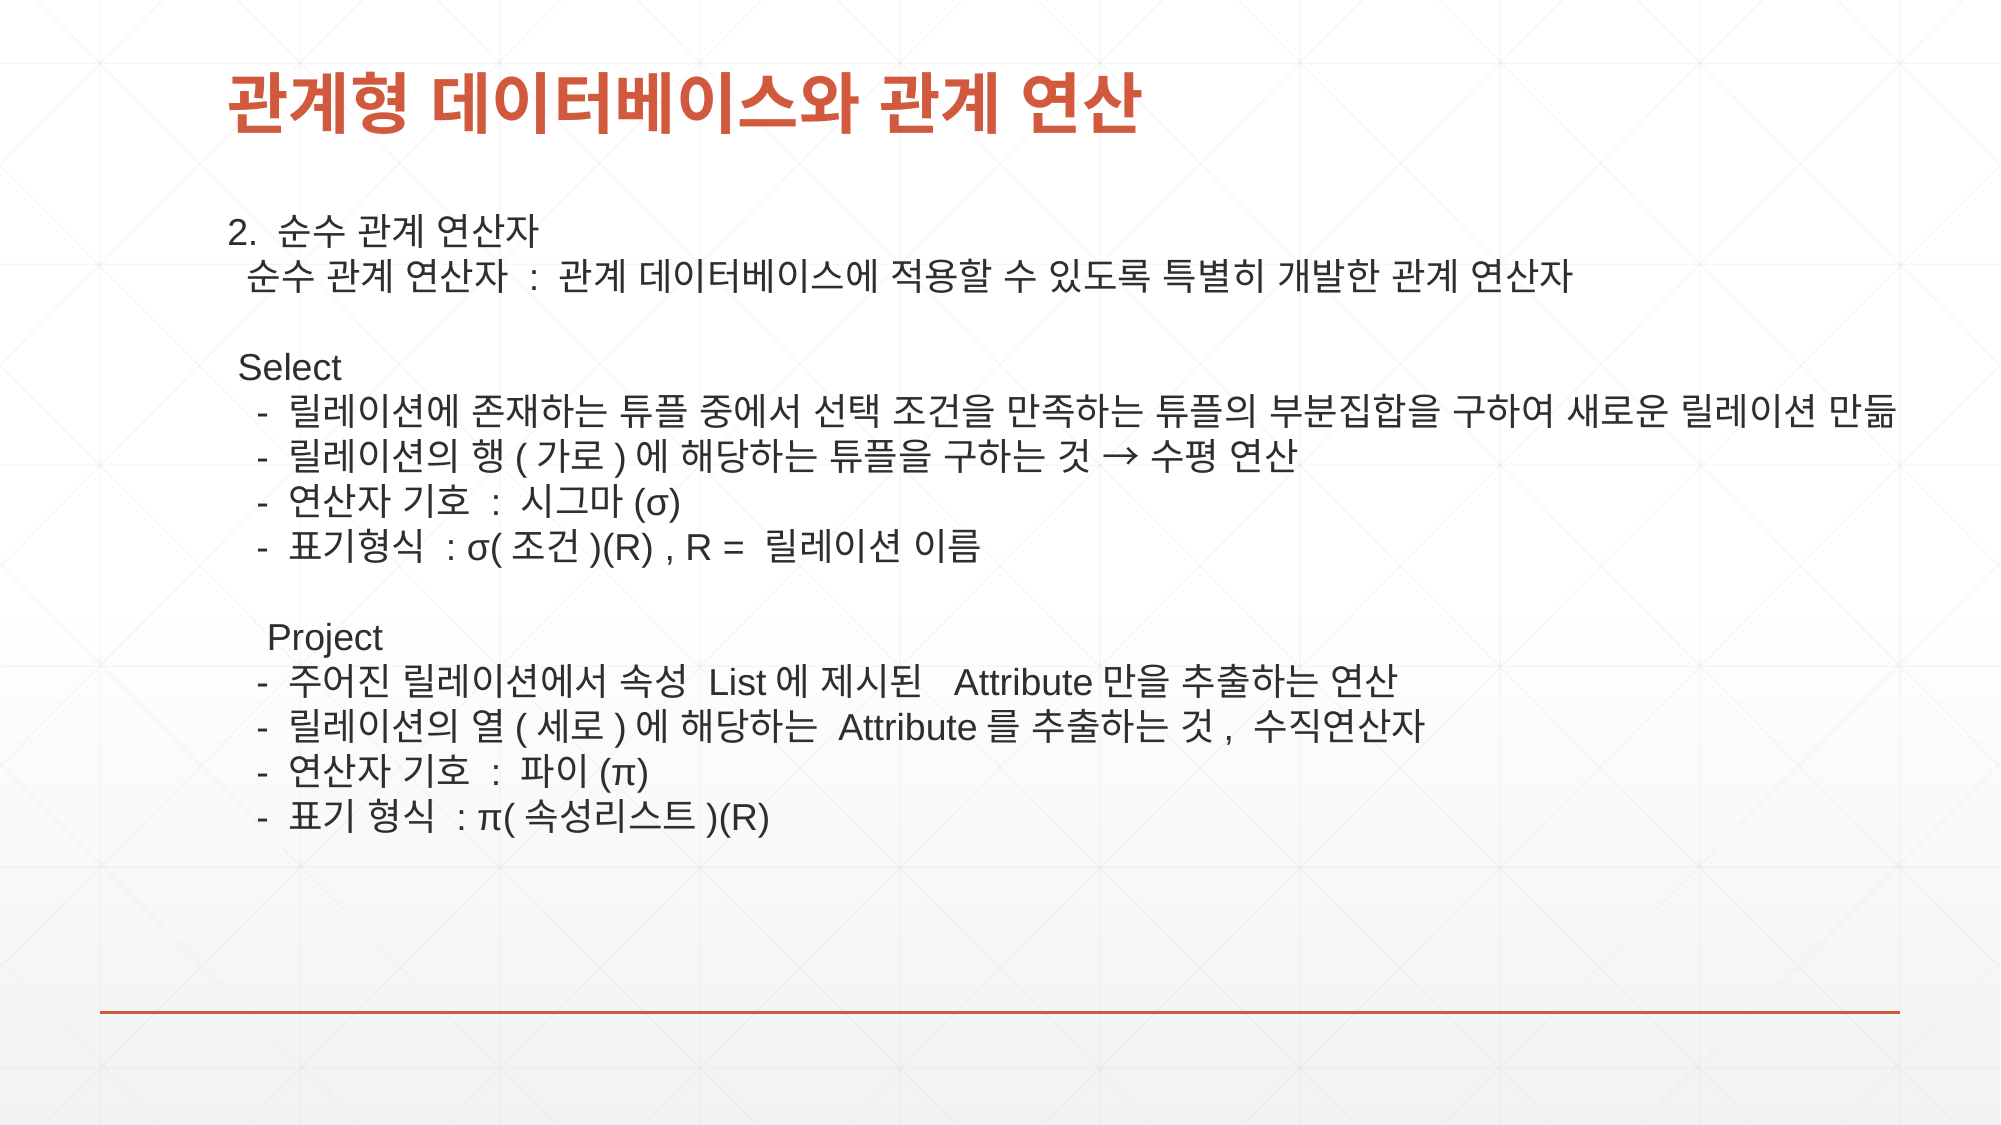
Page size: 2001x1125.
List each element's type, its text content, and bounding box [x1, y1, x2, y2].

text_box 2. 순수 관계 연산자 순수 관계 연산자 : 관계 데이터베이스에 적용할 수 있도록 특별히 개발한 관계 연산자 Select - 릴레이션에 존재하는 튜플 중에서 선택 조건을 만족하는 튜플의 부분집합을 구하여 새로운 릴레이션 만듦 - 릴레이션의 행(가로)에 해당하는 튜플을 구하는 것 → 수평 연산 - 연산자 기호 : 시그마(σ) - 표기형식 : σ(조건)(R) , R = 릴레이션 이름 Project - 주어진 릴레이션에서 속성 List에 제시된 Attribute만을 추출하는 연산 - 릴레이션의 열(세로)에 해당하는 Attribute를 추출하는 것, 수직연산자 - 연산자 기호 : 파이(π) - 표기 형식 : π(속성리스트)(R) [212, 200, 1949, 891]
title 관계형 데이터베이스와 관계 연산 [212, 58, 1788, 150]
